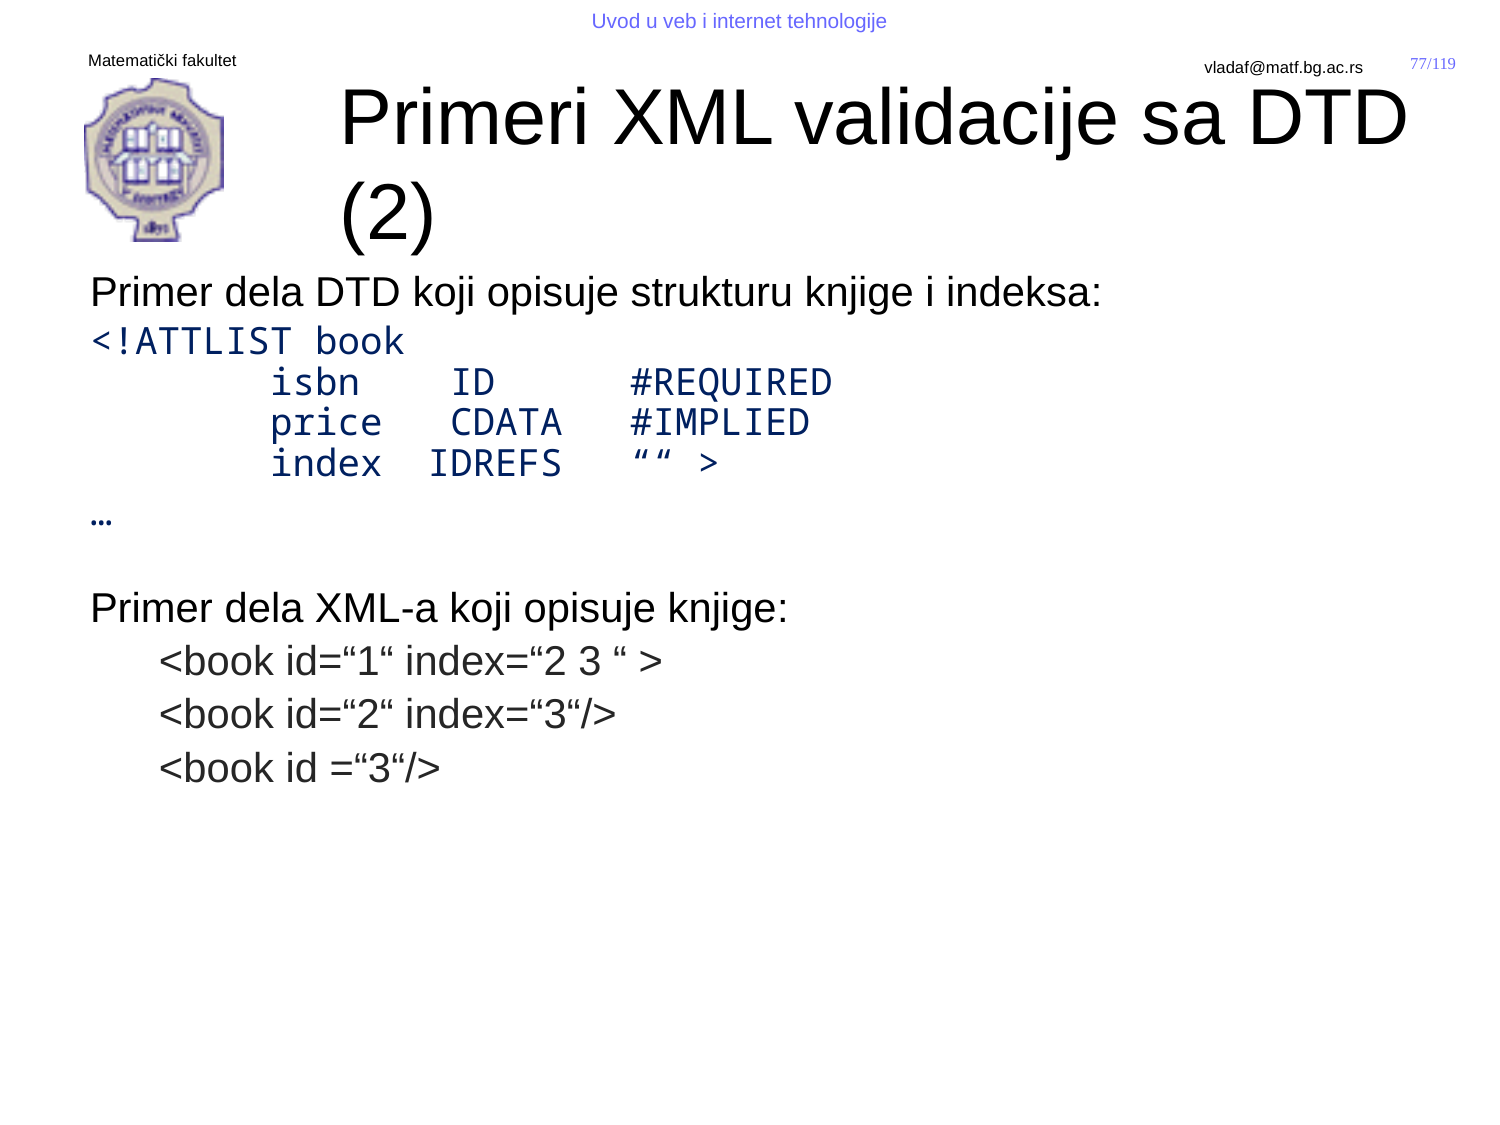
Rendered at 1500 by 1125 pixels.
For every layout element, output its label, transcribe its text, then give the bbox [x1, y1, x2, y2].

list Primer dela DTD koji opisuje strukturu knjige i indeksa: <!ATTLIST book isbn ID #REQUIRED price CDATA #IMPLIED index IDREFS ““ > … Primer dela XML-a koji opisuje knjige: <book id=“1“ index=“2 3 “ > <book id=“2“ index=“3“/> <book id =“3“/> [75, 262, 1425, 835]
picture [84, 78, 224, 242]
title Primeri XML validacije sa DTD (2) [324, 66, 1500, 254]
